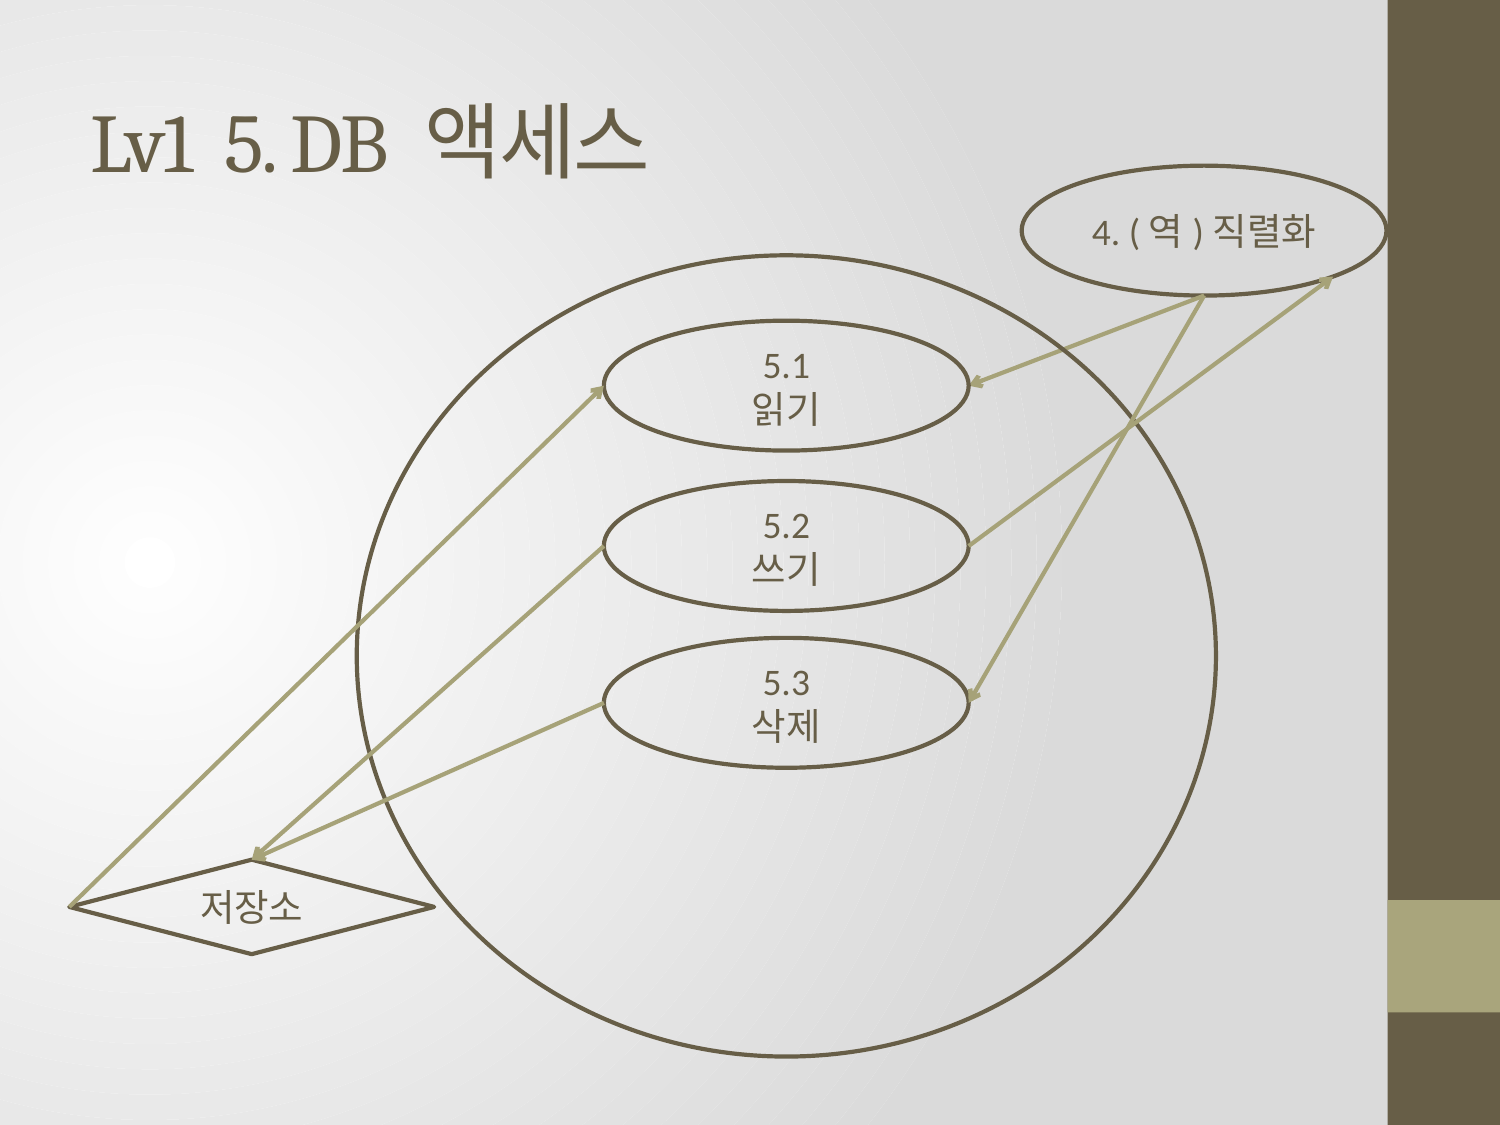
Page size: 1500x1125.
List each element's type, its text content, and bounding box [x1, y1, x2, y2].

title Lv1 5. DB 액세스 [75, 45, 1325, 233]
text_box 5.1 읽기 [602, 318, 964, 453]
text_box 5.3 삭제 [616, 635, 971, 770]
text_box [251, 702, 605, 861]
text_box 5.2 쓰기 [615, 478, 965, 614]
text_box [968, 276, 1334, 547]
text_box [68, 385, 605, 908]
text_box [615, 406, 964, 526]
text_box 4. (역)직렬화 [1019, 163, 1389, 275]
text_box [473, 253, 965, 378]
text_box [251, 545, 605, 699]
text_box [616, 565, 965, 684]
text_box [968, 295, 1205, 704]
text_box 저장소 [92, 915, 412, 957]
text_box [455, 700, 1216, 1059]
